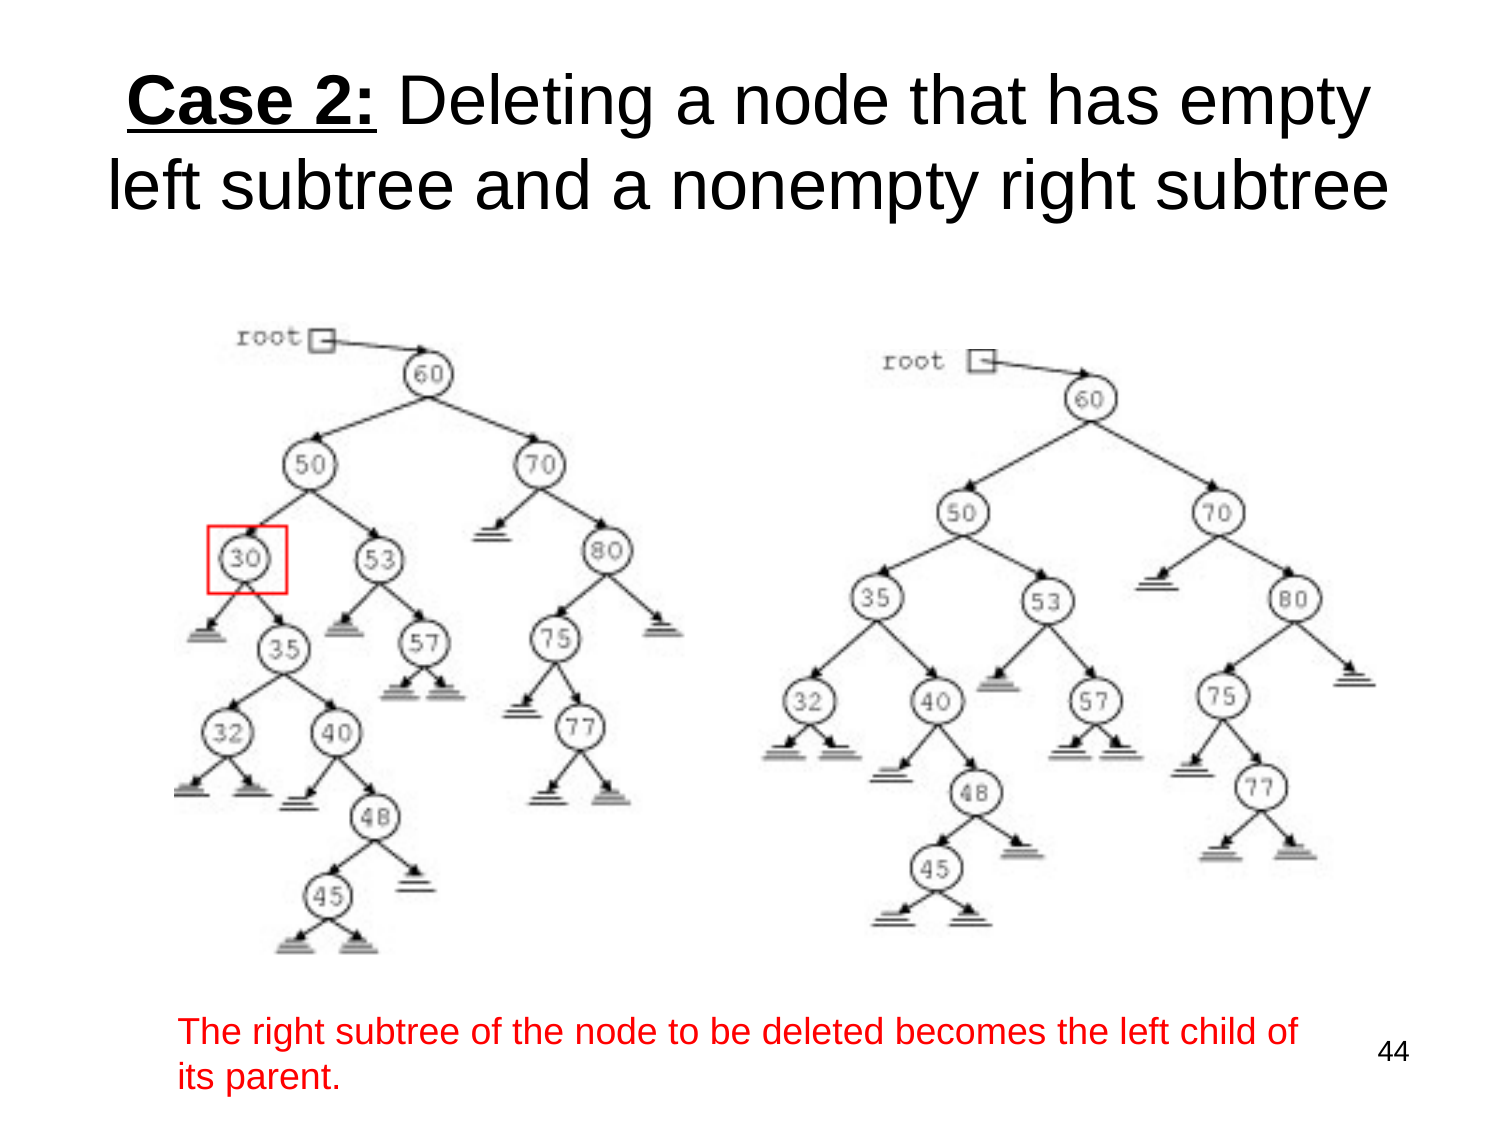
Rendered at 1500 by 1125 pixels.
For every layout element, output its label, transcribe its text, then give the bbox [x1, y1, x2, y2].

text_box The right subtree of the node to be deleted becomes the left child of its parent. [162, 999, 1338, 1105]
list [729, 349, 1435, 938]
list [174, 321, 713, 994]
title Case 2: Deleting a node that has empty left subtree and a nonempty right subtree [74, 44, 1426, 233]
slide_number 44 [1338, 1024, 1426, 1103]
